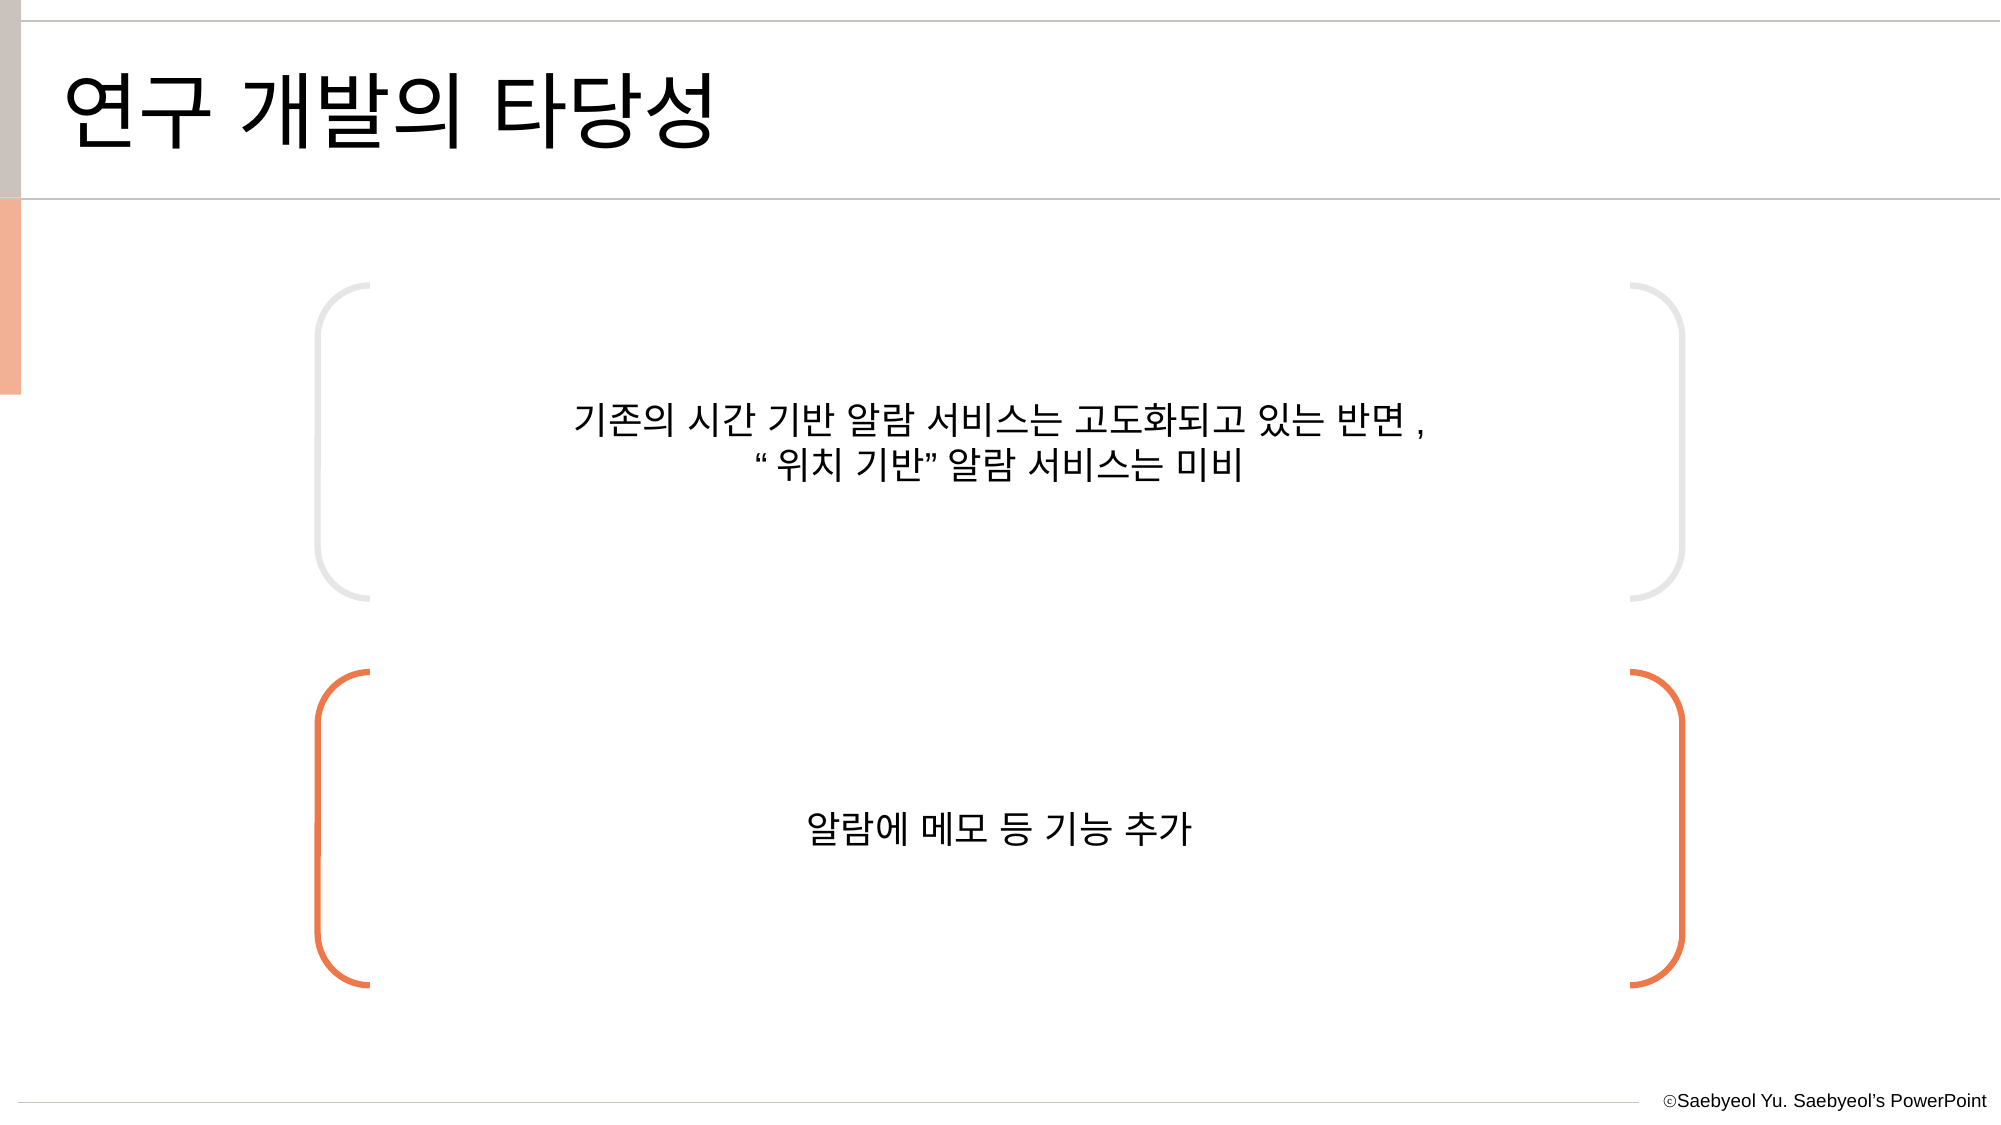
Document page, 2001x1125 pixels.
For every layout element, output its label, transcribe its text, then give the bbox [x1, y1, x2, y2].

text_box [0, 208, 22, 395]
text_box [0, 0, 22, 198]
text_box 연구 개발의 타당성 [47, 52, 1000, 167]
text_box 기존의 시간 기반 알람 서비스는 고도화되고 있는 반면, “위치 기반” 알람 서비스는 미비 [317, 285, 1683, 599]
text_box 알람에 메모 등 기능 추가 [317, 672, 1683, 986]
